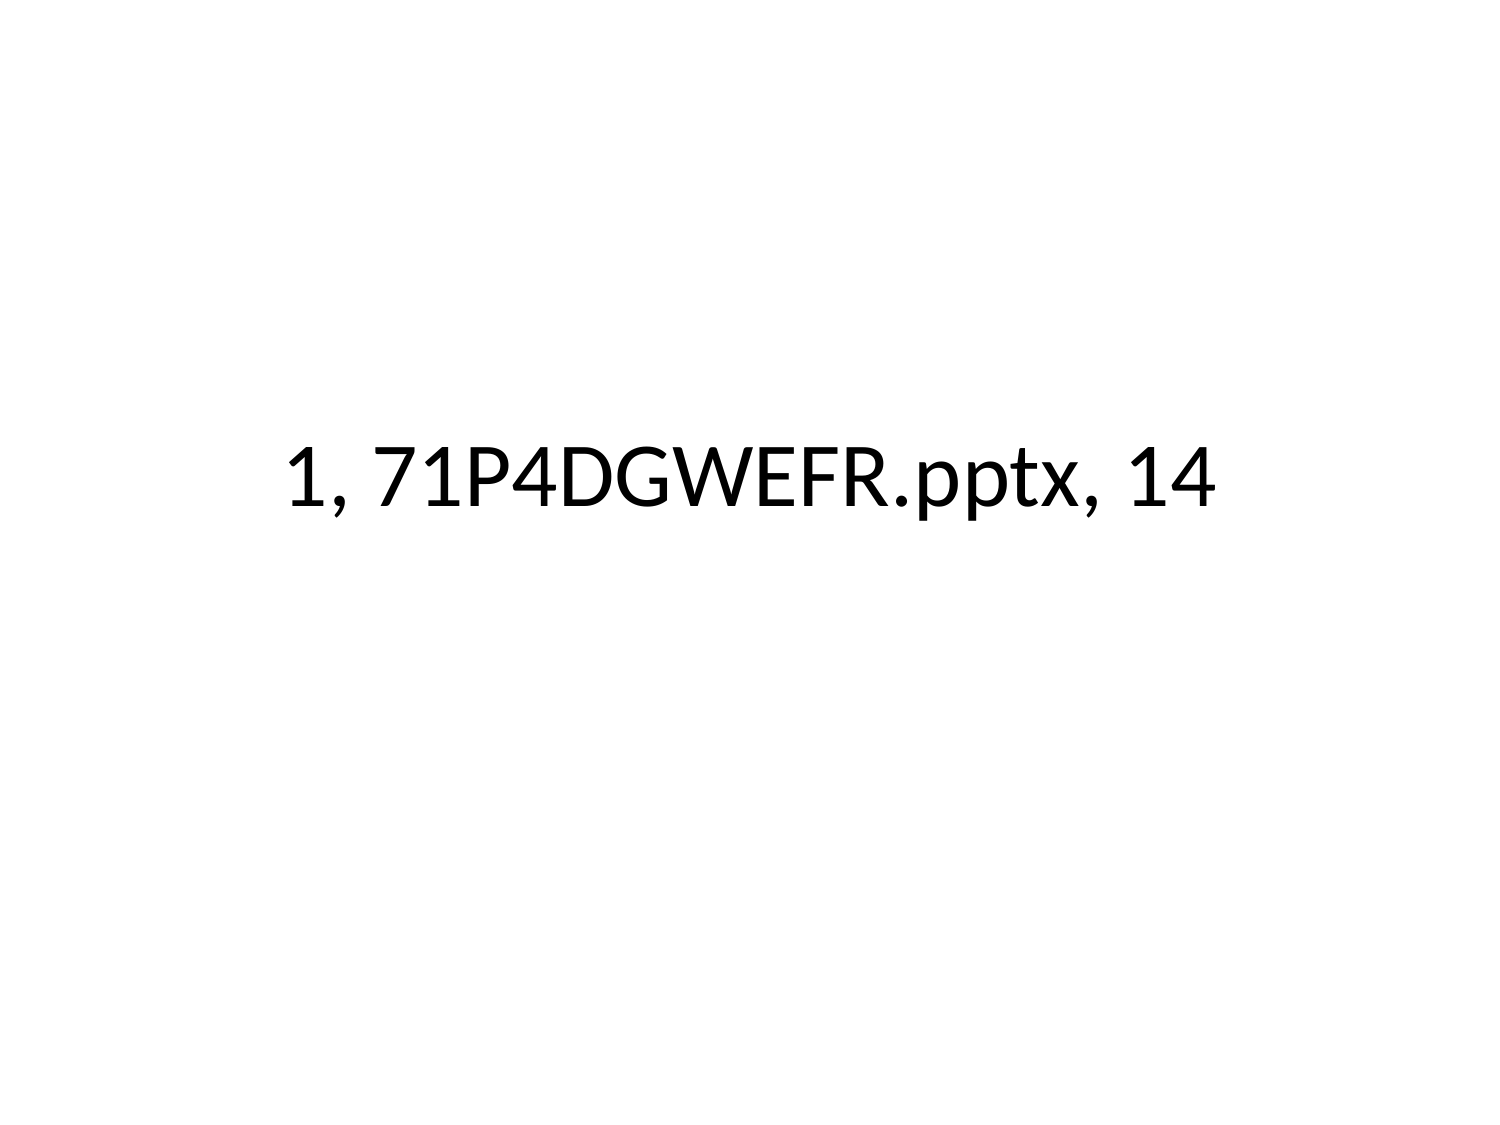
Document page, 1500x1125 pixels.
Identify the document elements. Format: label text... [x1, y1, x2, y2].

title 1, 71P4DGWEFR.pptx, 14 [112, 349, 1388, 591]
